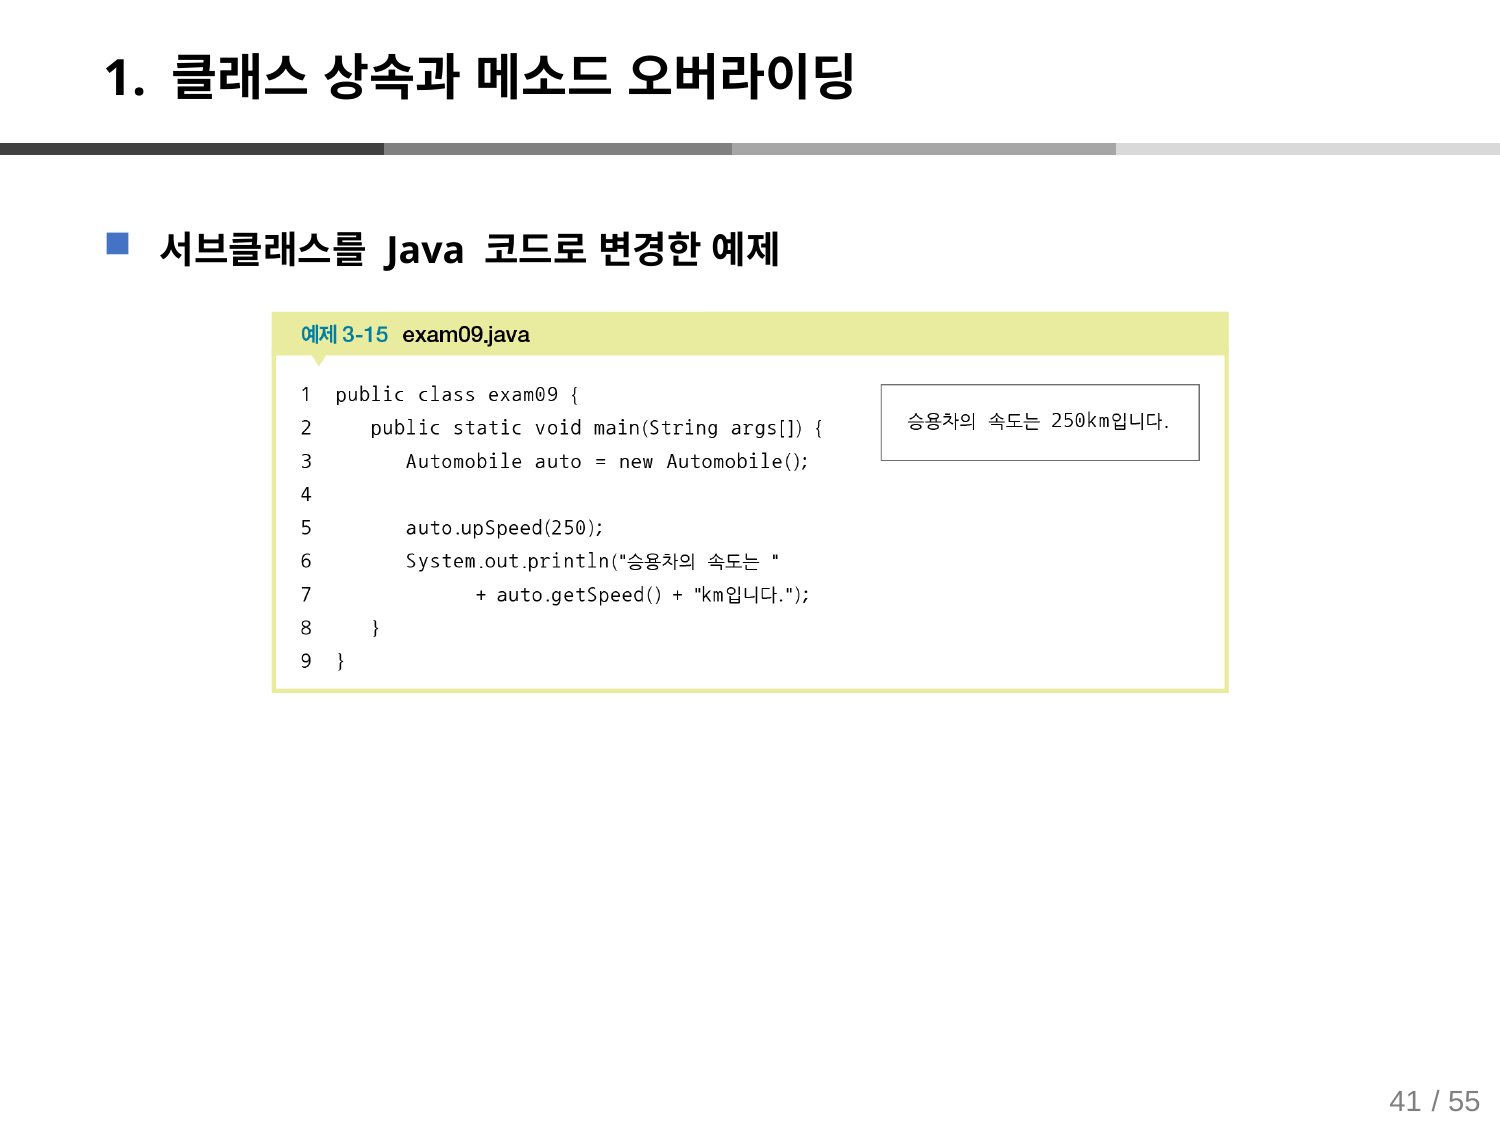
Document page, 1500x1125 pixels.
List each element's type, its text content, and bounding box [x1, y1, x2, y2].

title 1. 클래스 상속과 메소드 오버라이딩 [88, 30, 1211, 121]
picture [266, 302, 1234, 700]
list 서브클래스를 Java 코드로 변경한 예제 [88, 196, 1436, 1083]
